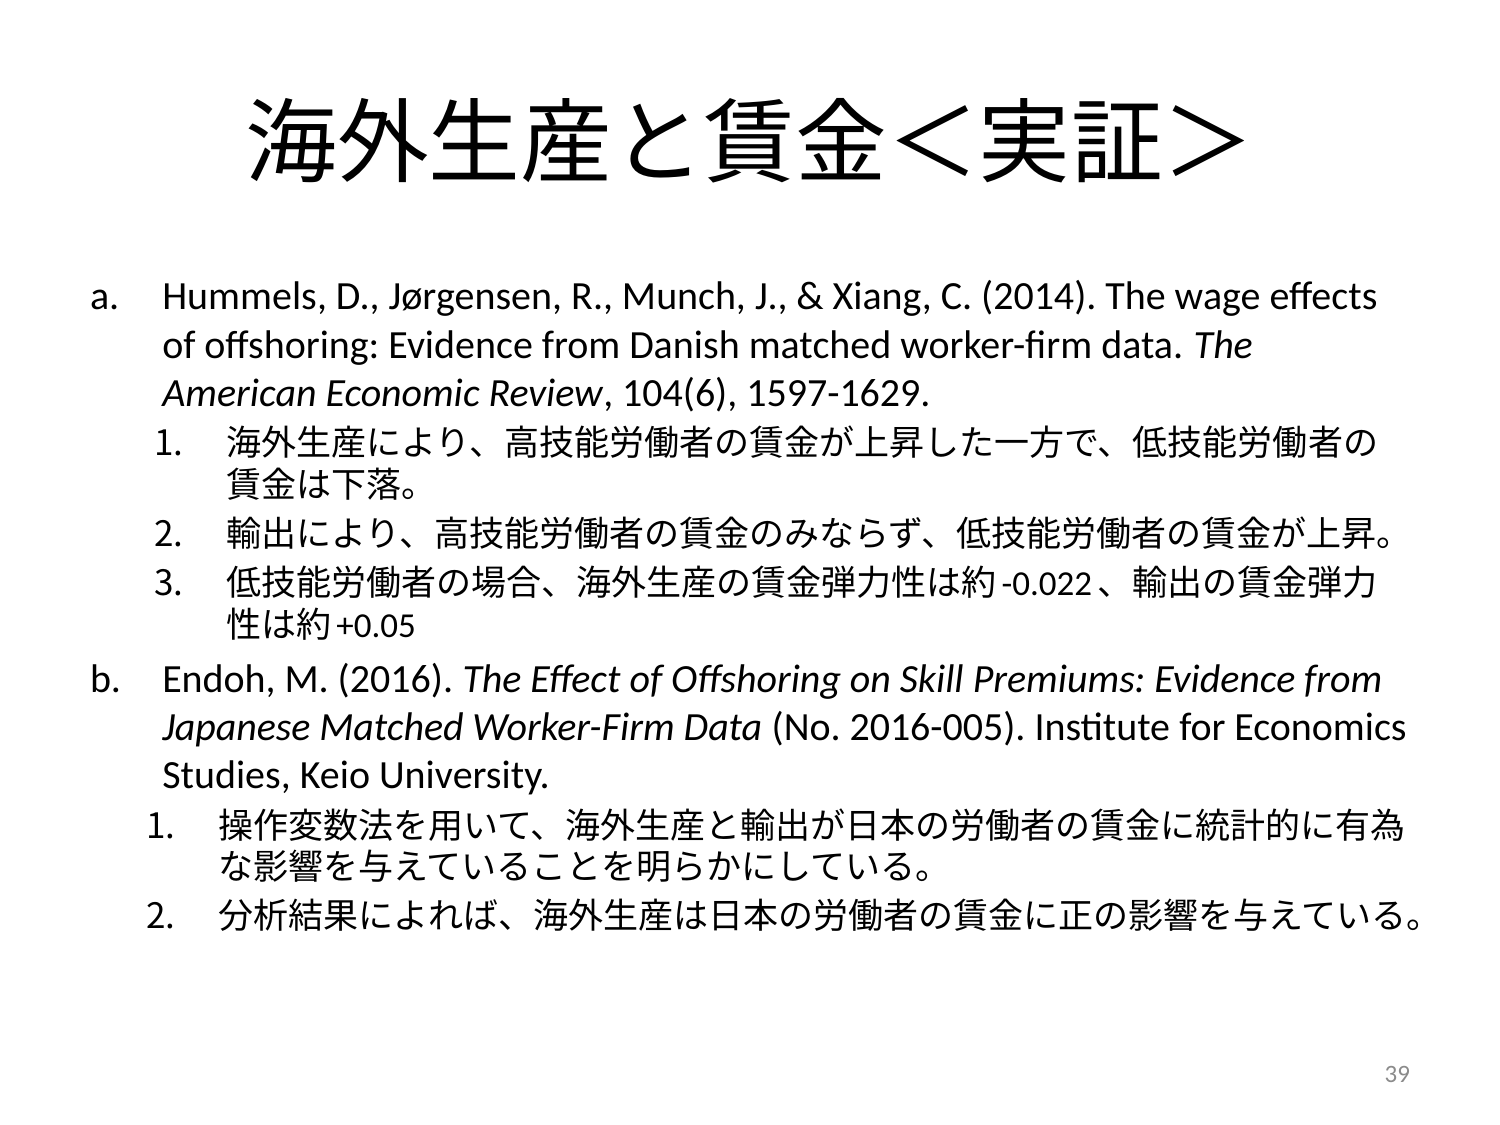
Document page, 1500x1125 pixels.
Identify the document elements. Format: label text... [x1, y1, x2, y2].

slide_number 39 [1074, 1042, 1425, 1103]
list Hummels, D., Jørgensen, R., Munch, J., & Xiang, C. (2014). The wage effects of offshoring: Evidence from Danish matched worker-firm data. The American Economic Review, 104(6), 1597-1629. 海外生産により、高技能労働者の賃金が上昇した一方で、低技能労働者の賃金は下落。 輸出により、高技能労働者の賃金のみならず、低技能労働者の賃金が上昇。 低技能労働者の場合、海外生産の賃金弾力性は約-0.022、輸出の賃金弾力性は約+0.05 Endoh, M. (2016). The Effect of Offshoring on Skill Premiums: Evidence from Japanese Matched Worker-Firm Data (No. 2016-005). Institute for Economics Studies, Keio University. 操作変数法を用いて、海外生産と輸出が日本の労働者の賃金に統計的に有為な影響を与えていることを明らかにしている。 分析結果によれば、海外生産は日本の労働者の賃金に正の影響を与えている。 [75, 262, 1425, 1005]
title 海外生産と賃金＜実証＞ [75, 45, 1425, 233]
